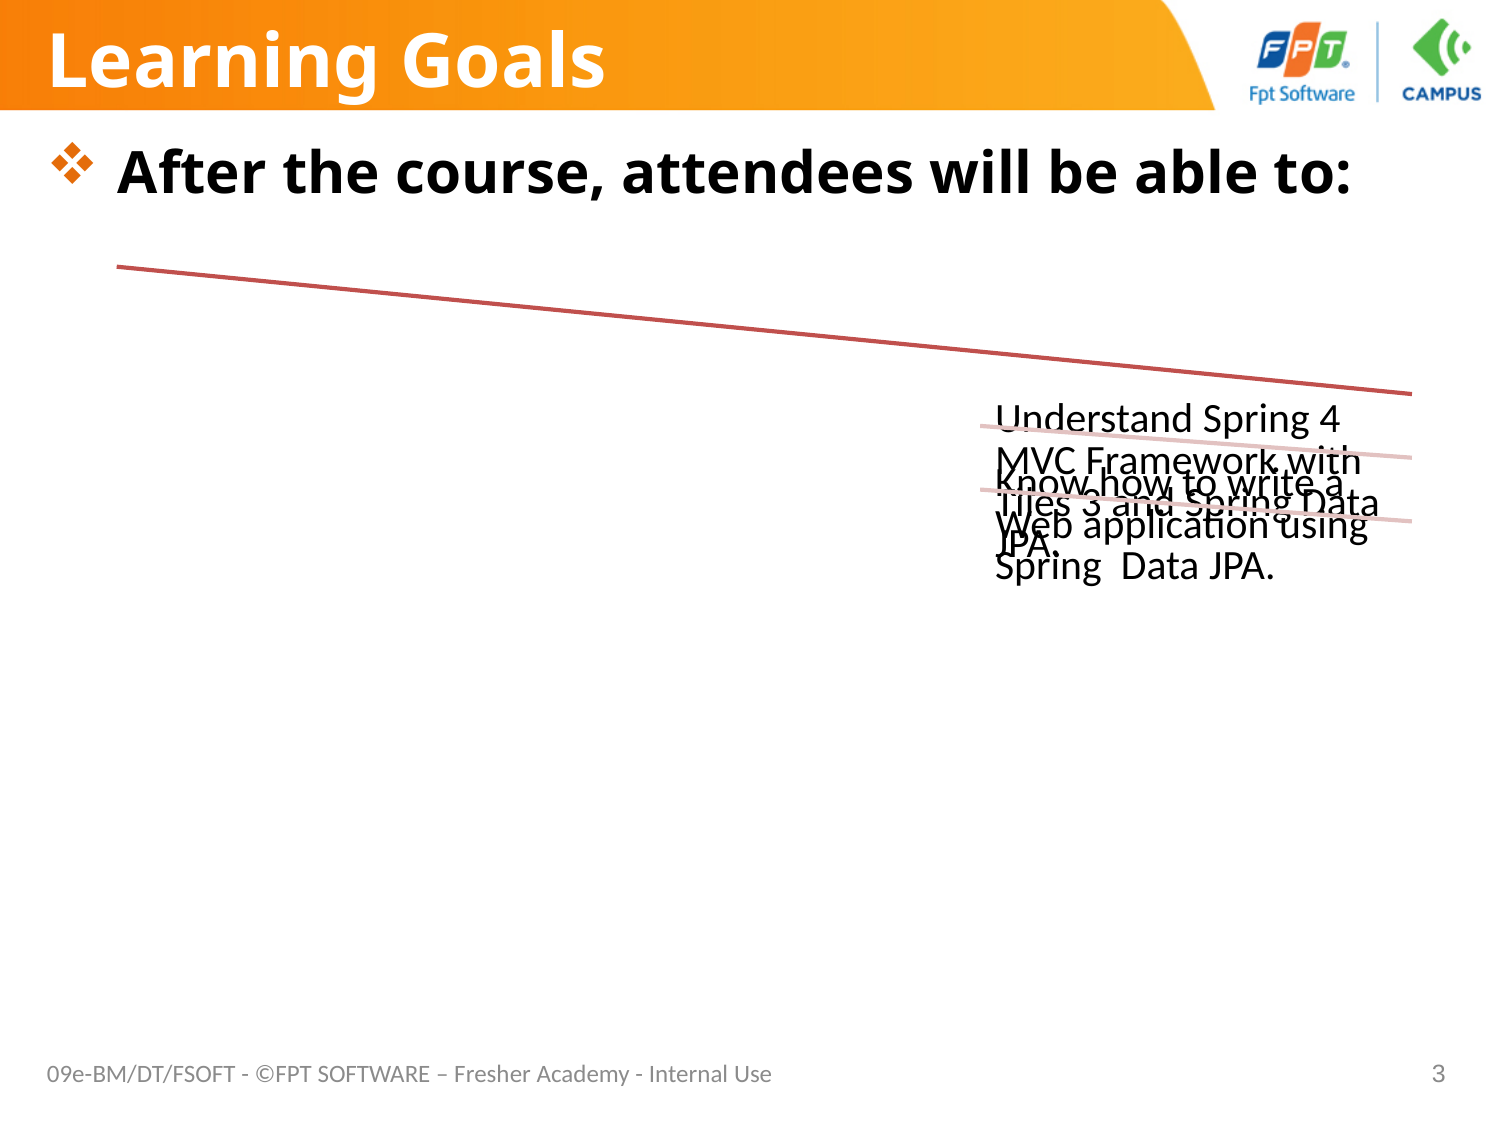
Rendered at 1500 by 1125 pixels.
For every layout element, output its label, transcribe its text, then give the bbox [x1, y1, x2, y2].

slide_number 3 [1074, 1042, 1461, 1103]
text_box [116, 266, 1413, 522]
picture [0, 0, 1500, 1125]
footer 09e-BM/DT/FSOFT - ©FPT SOFTWARE – Fresher Academy - Internal Use [31, 1042, 790, 1103]
title Learning Goals [31, 3, 1461, 111]
list After the course, attendees will be able to: [31, 127, 1461, 1020]
